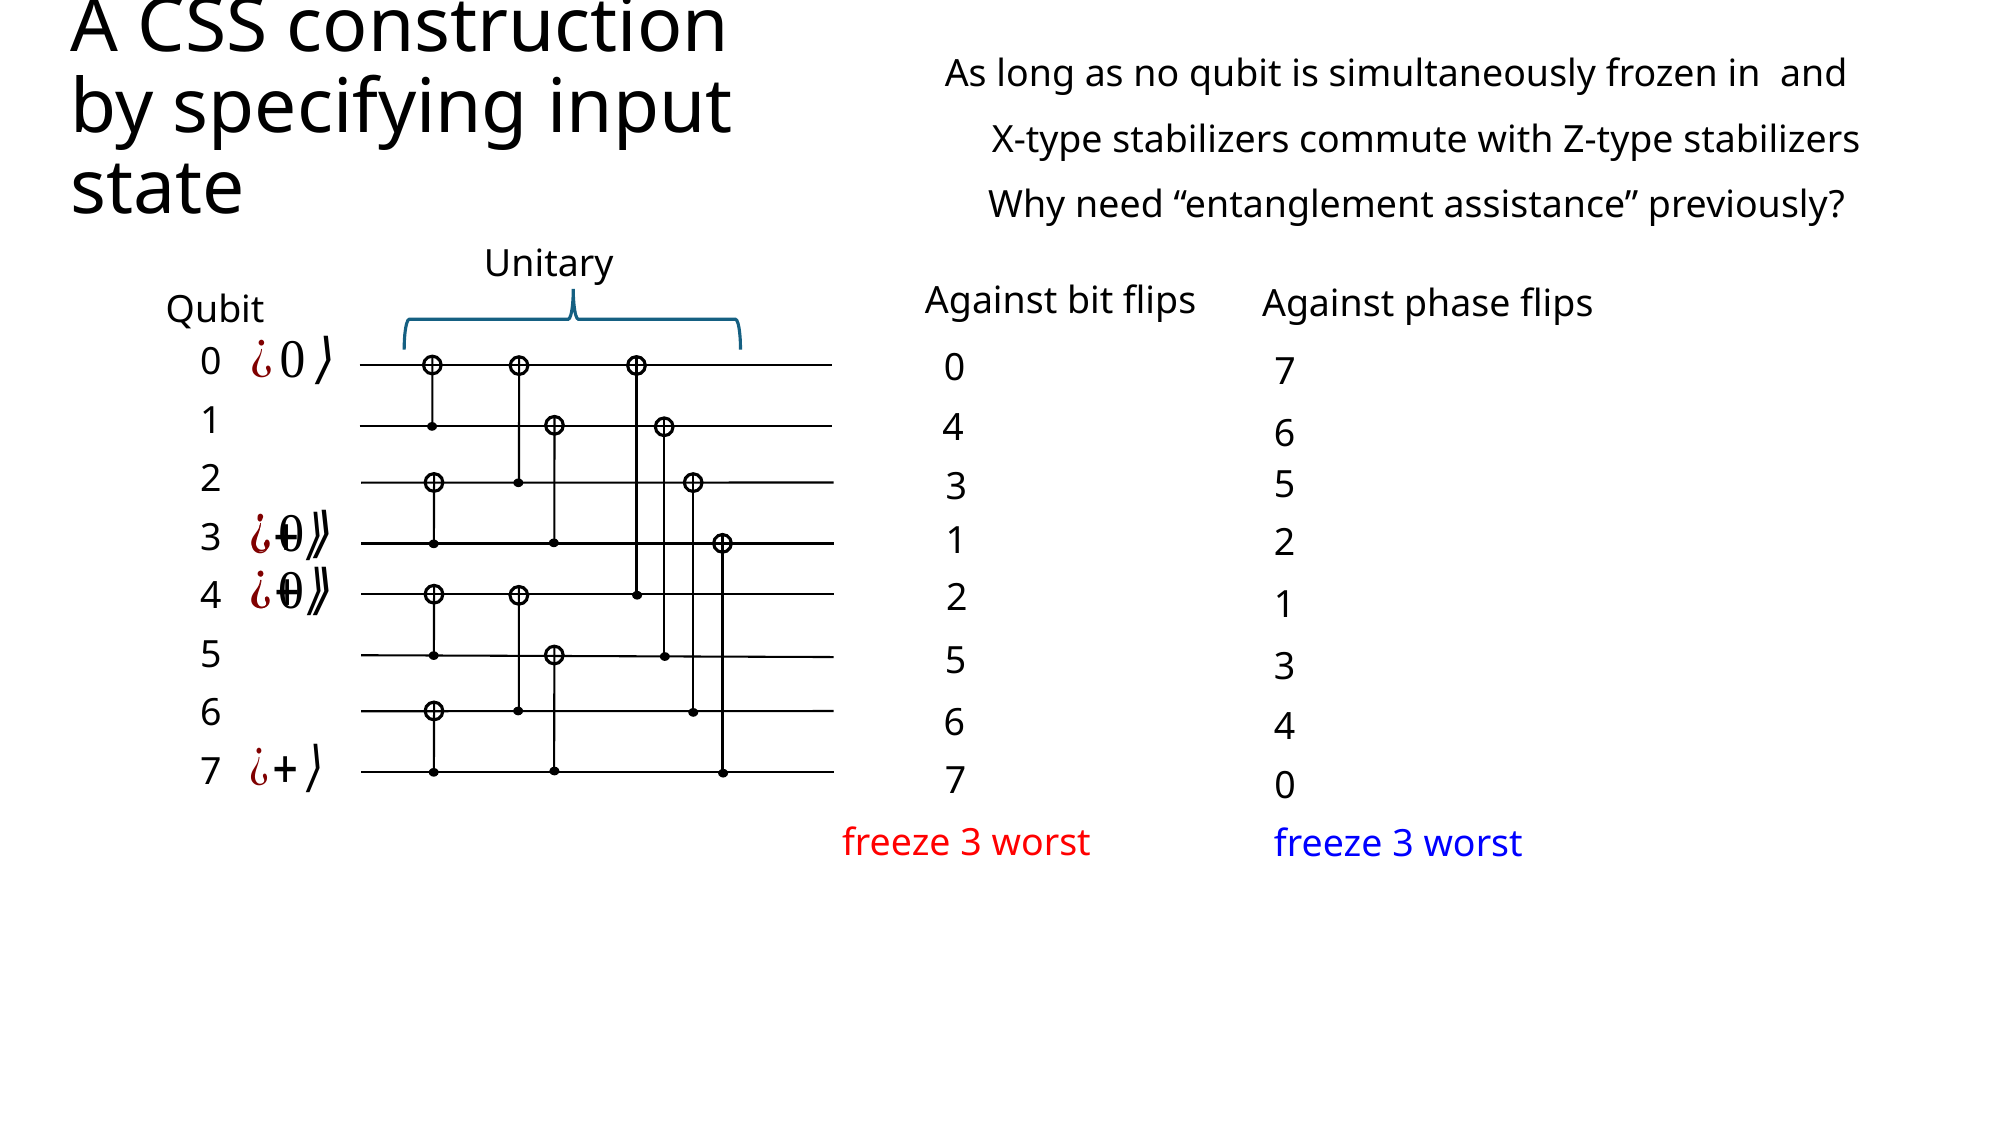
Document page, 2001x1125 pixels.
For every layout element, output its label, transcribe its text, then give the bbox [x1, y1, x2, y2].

text_box X-type stabilizers commute with Z-type stabilizers [977, 107, 1877, 168]
text_box 0 1 2 3 4 5 6 7 [185, 329, 237, 800]
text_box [920, 268, 1201, 810]
text_box Why need “entanglement assistance” previously? [973, 172, 1861, 232]
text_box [358, 355, 835, 777]
text_box freeze 3 worst [1259, 815, 1571, 872]
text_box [1258, 271, 1598, 815]
text_box freeze 3 worst [827, 810, 1130, 871]
text_box Qubit [150, 278, 289, 338]
title A CSS construction by specifying input state [55, 41, 920, 176]
text_box [402, 288, 743, 350]
